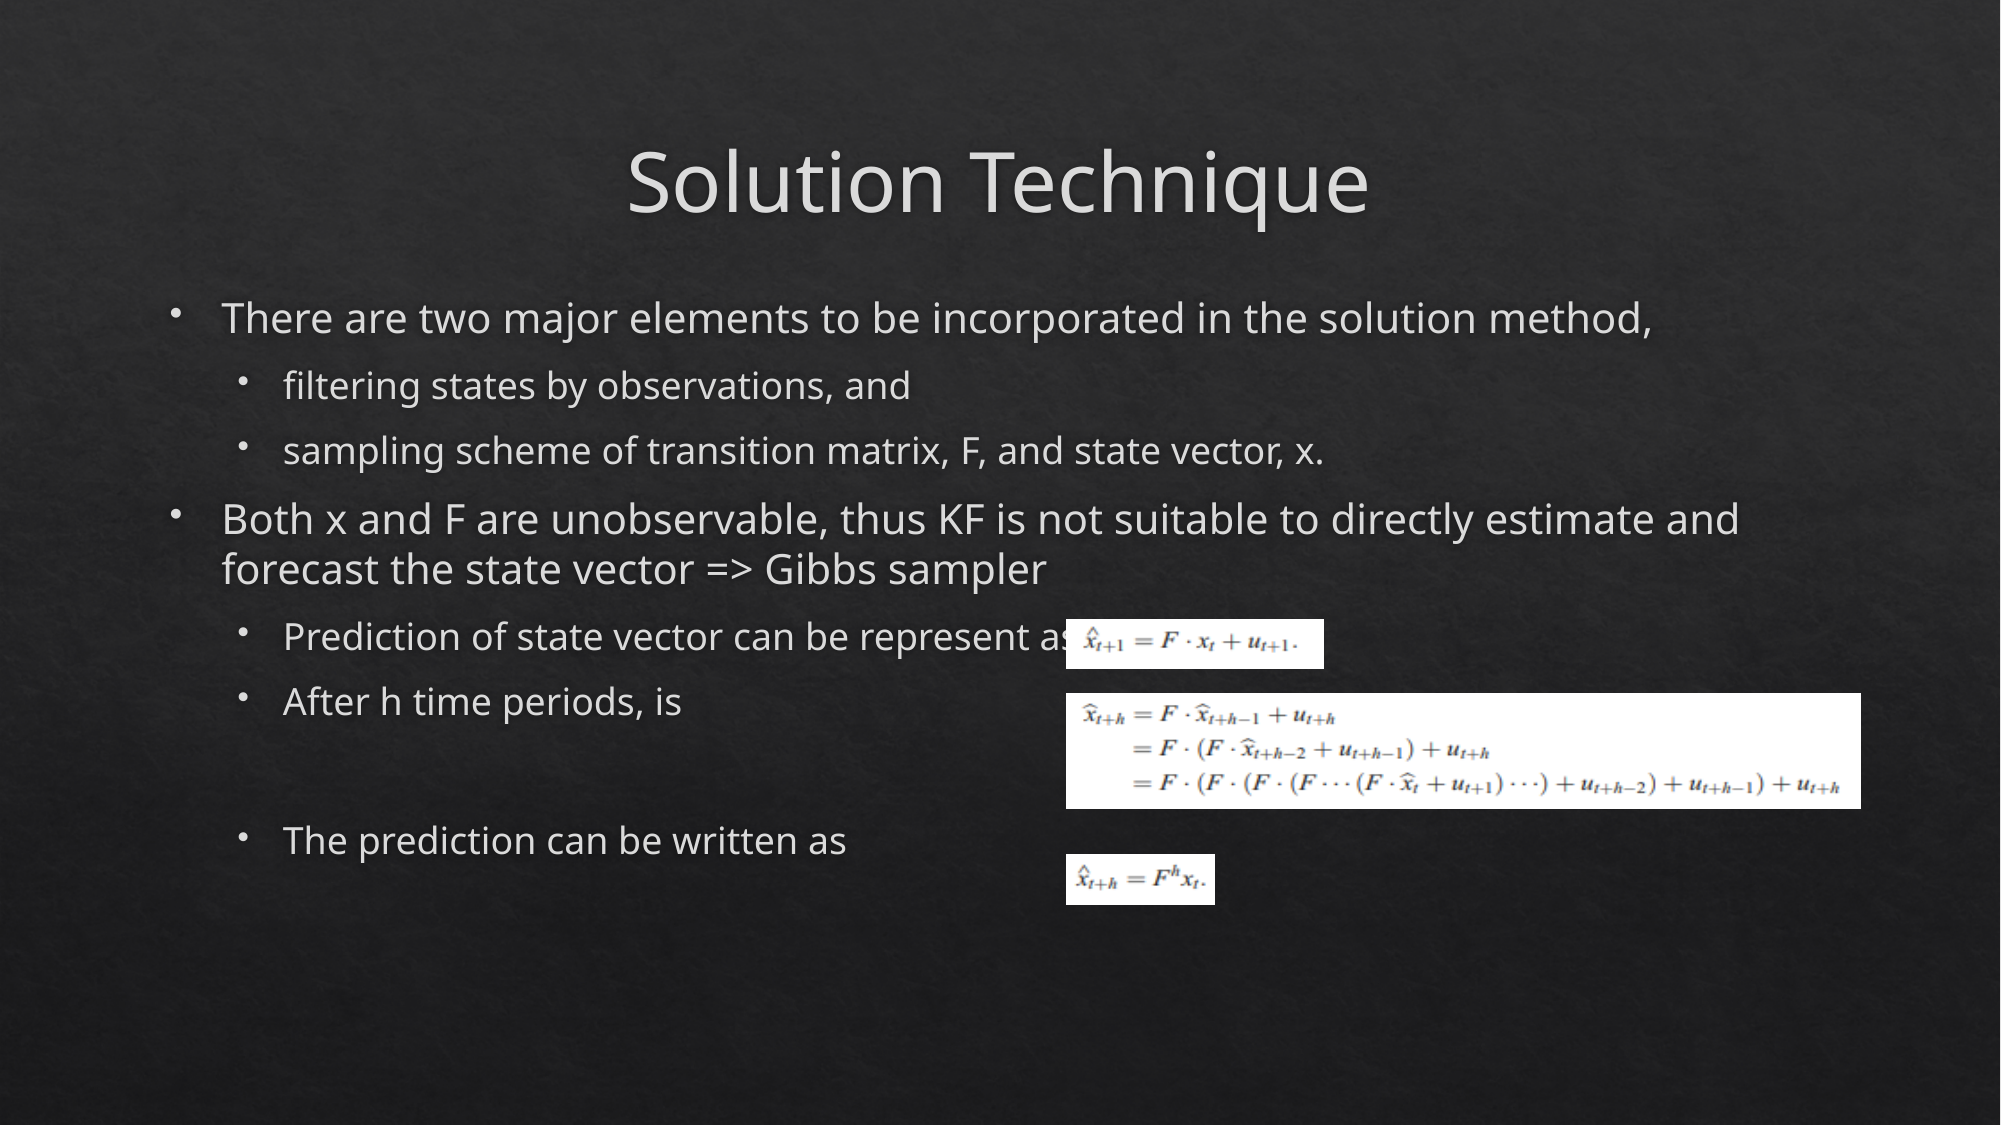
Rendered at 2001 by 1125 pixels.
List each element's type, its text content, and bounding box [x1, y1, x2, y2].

picture [1066, 693, 1861, 810]
title Solution Technique [149, 99, 1849, 260]
list There are two major elements to be incorporated in the solution method, filtering states by observations, and sampling scheme of transition matrix, F, and state vector, x. Both x and F are unobservable, thus KF is not suitable to directly estimate and forecast the state vector => Gibbs sampler Prediction of state vector can be represent as After h time periods, is The prediction can be written as [149, 284, 1849, 950]
picture [1066, 854, 1215, 905]
picture [1066, 619, 1324, 669]
